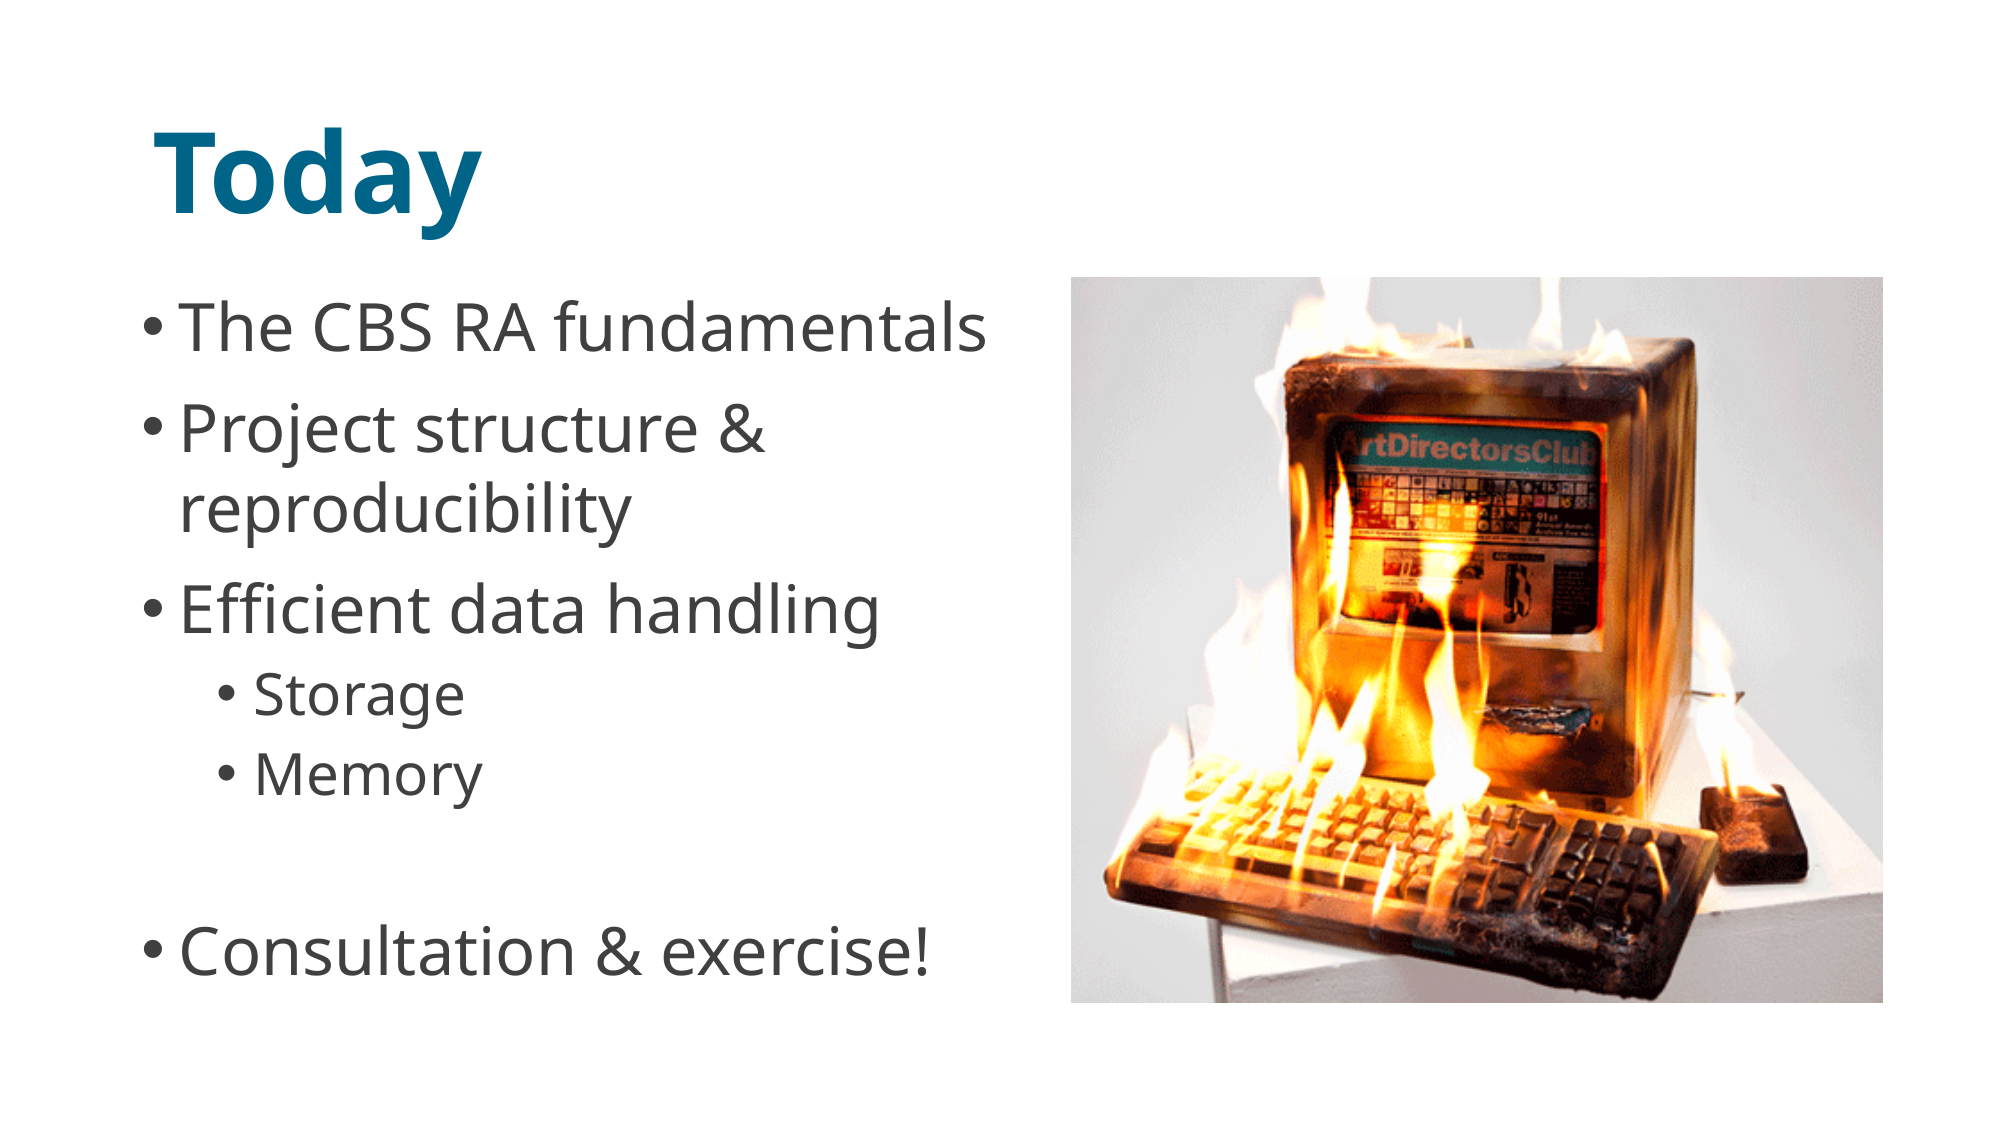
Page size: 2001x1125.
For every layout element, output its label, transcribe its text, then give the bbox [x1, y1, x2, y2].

picture [1071, 277, 1883, 1003]
list The CBS RA fundamentals Project structure & reproducibility Efficient data handling Storage Memory Consultation & exercise! [126, 277, 1083, 1043]
title Today [137, 59, 1863, 277]
